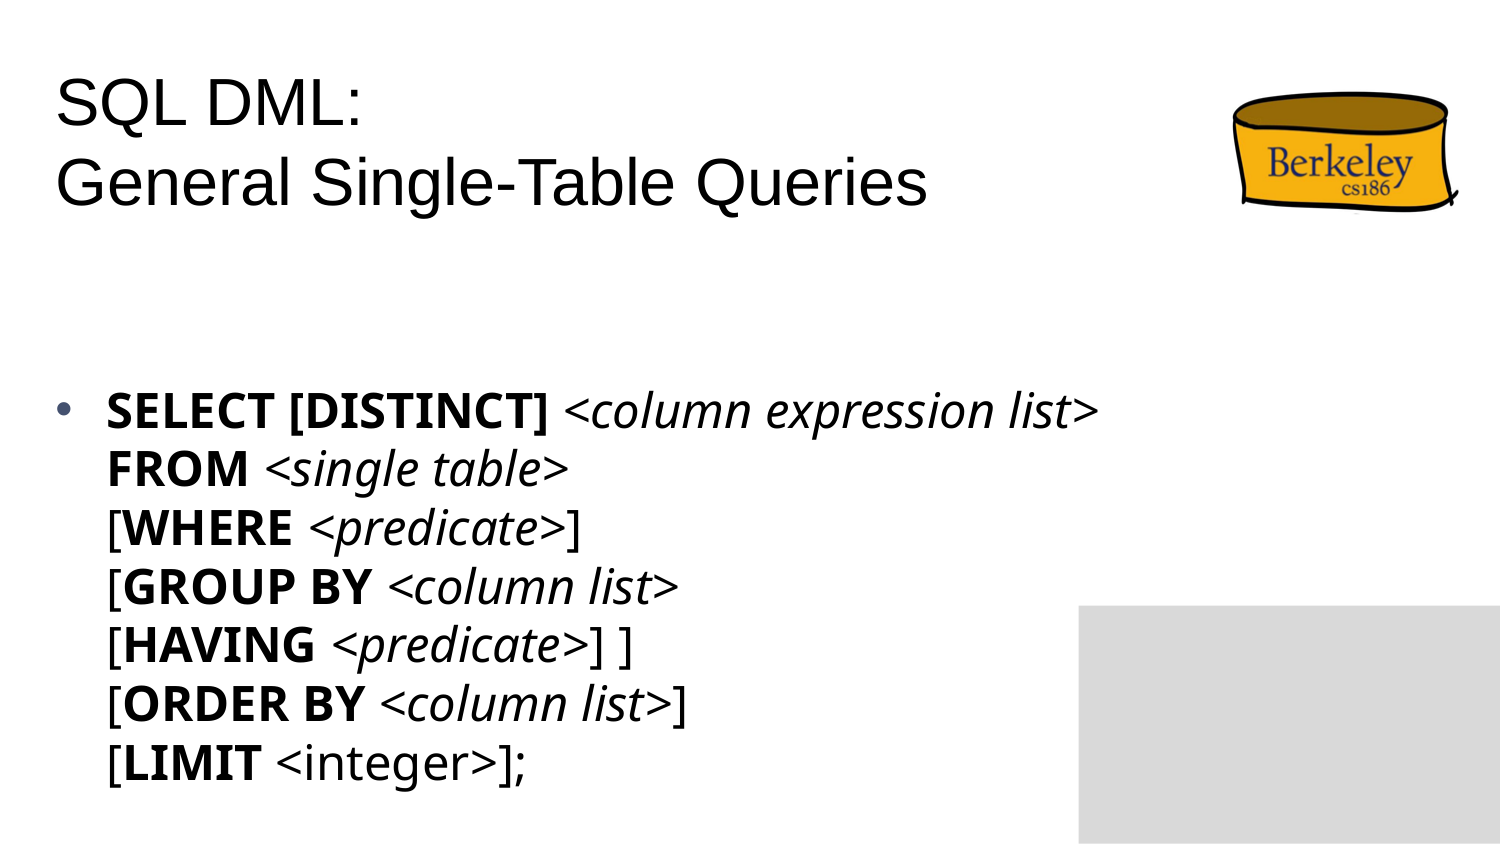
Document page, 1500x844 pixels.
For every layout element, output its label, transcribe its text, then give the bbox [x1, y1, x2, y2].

title SQL DML: General Single-Table Queries [40, 51, 1275, 239]
picture [1275, 89, 1459, 215]
list SELECT [DISTINCT] <column expression list> FROM <single table> [WHERE <predicate>] [GROUP BY <column list> [HAVING <predicate>] ] [ORDER BY <column list>] [LIMIT <integer>]; [40, 371, 1463, 801]
